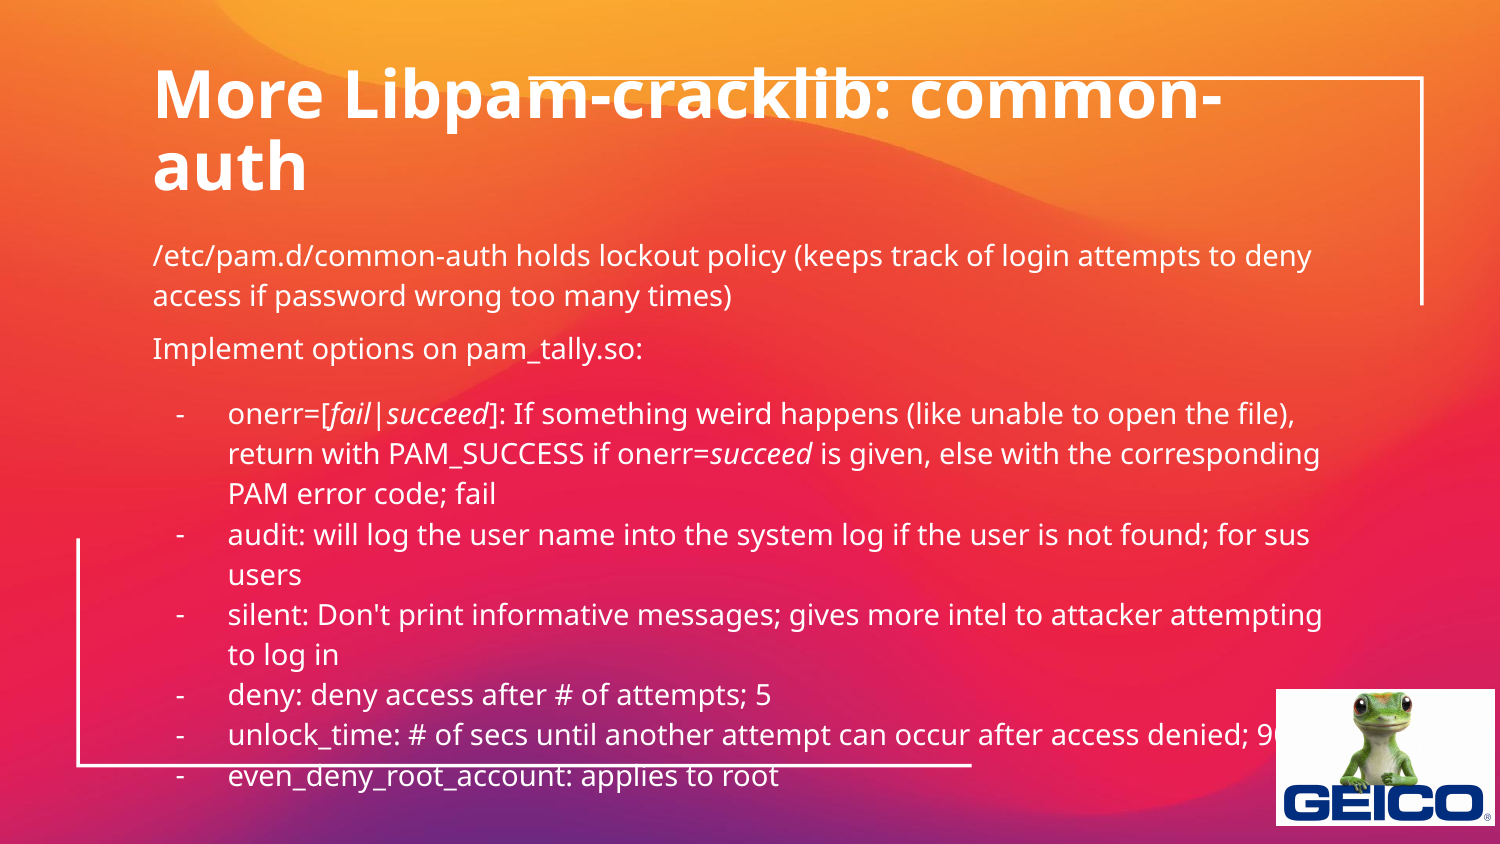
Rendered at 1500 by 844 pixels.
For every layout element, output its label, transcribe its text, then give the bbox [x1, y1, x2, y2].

picture [0, 0, 1500, 844]
title More Libpam-cracklib: common-auth [152, 145, 1348, 206]
list /etc/pam.d/common-auth holds lockout policy (keeps track of login attempts to deny access if password wrong too many times) Implement options on pam_tally.so: onerr=[fail|succeed]: If something weird happens (like unable to open the file), return with PAM_SUCCESS if onerr=succeed is given, else with the corresponding PAM error code; fail audit: will log the user name into the system log if the user is not found; for sus users silent: Don't print informative messages; gives more intel to attacker attempting to log in deny: deny access after # of attempts; 5 unlock_time: # of secs until another attempt can occur after access denied; 900 even_deny_root_account: applies to root [152, 232, 1348, 690]
